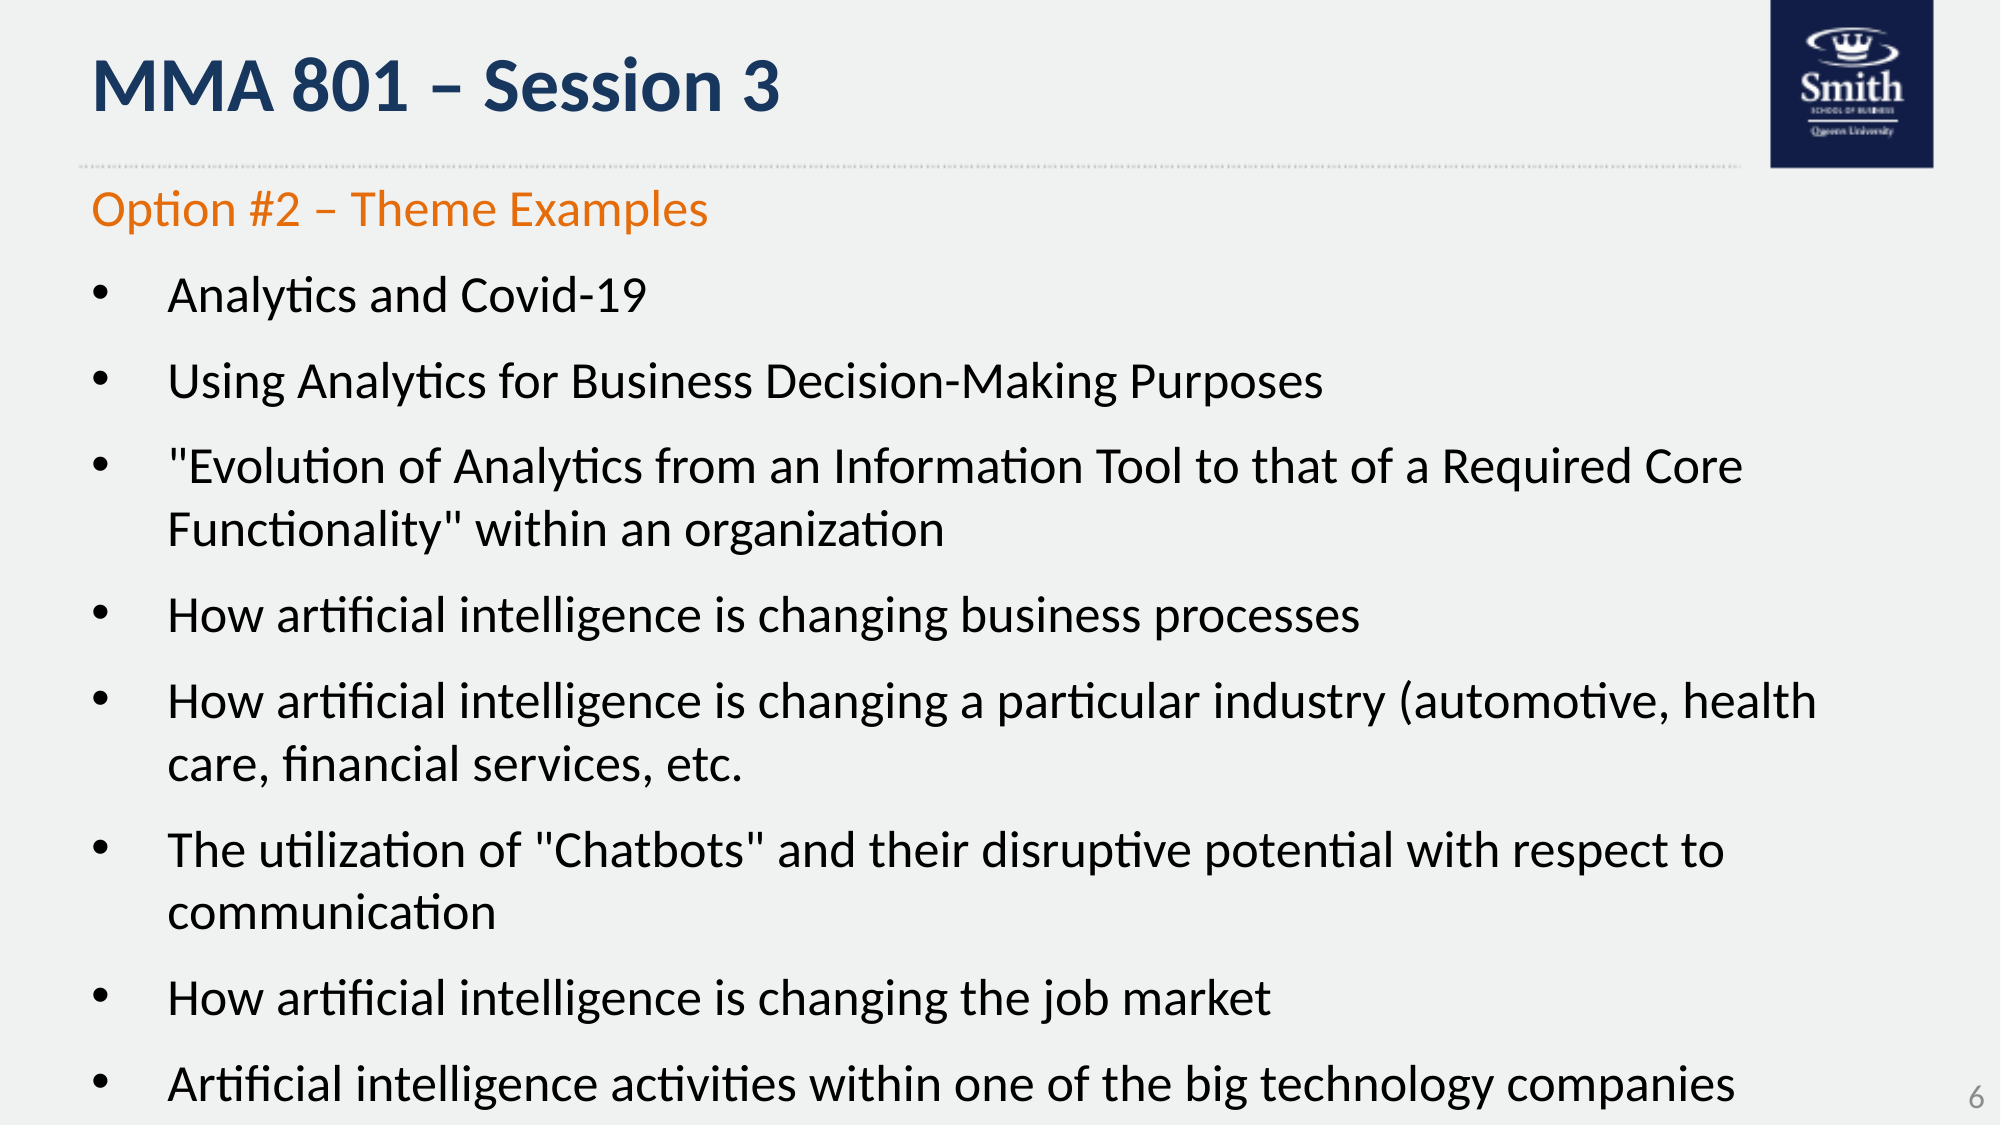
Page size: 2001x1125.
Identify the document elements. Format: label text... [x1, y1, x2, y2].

slide_number 6 [1755, 1065, 2000, 1125]
title MMA 801 – Session 3 [76, 9, 1717, 152]
list Option #2 – Theme Examples Analytics and Covid-19 Using Analytics for Business Decision-Making Purposes "Evolution of Analytics from an Information Tool to that of a Required Core Functionality" within an organization How artificial intelligence is changing business processes How artificial intelligence is changing a particular industry (automotive, health care, financial services, etc. The utilization of "Chatbots" and their disruptive potential with respect to communication How artificial intelligence is changing the job market Artificial intelligence activities within one of the big technology companies [76, 166, 1929, 1125]
